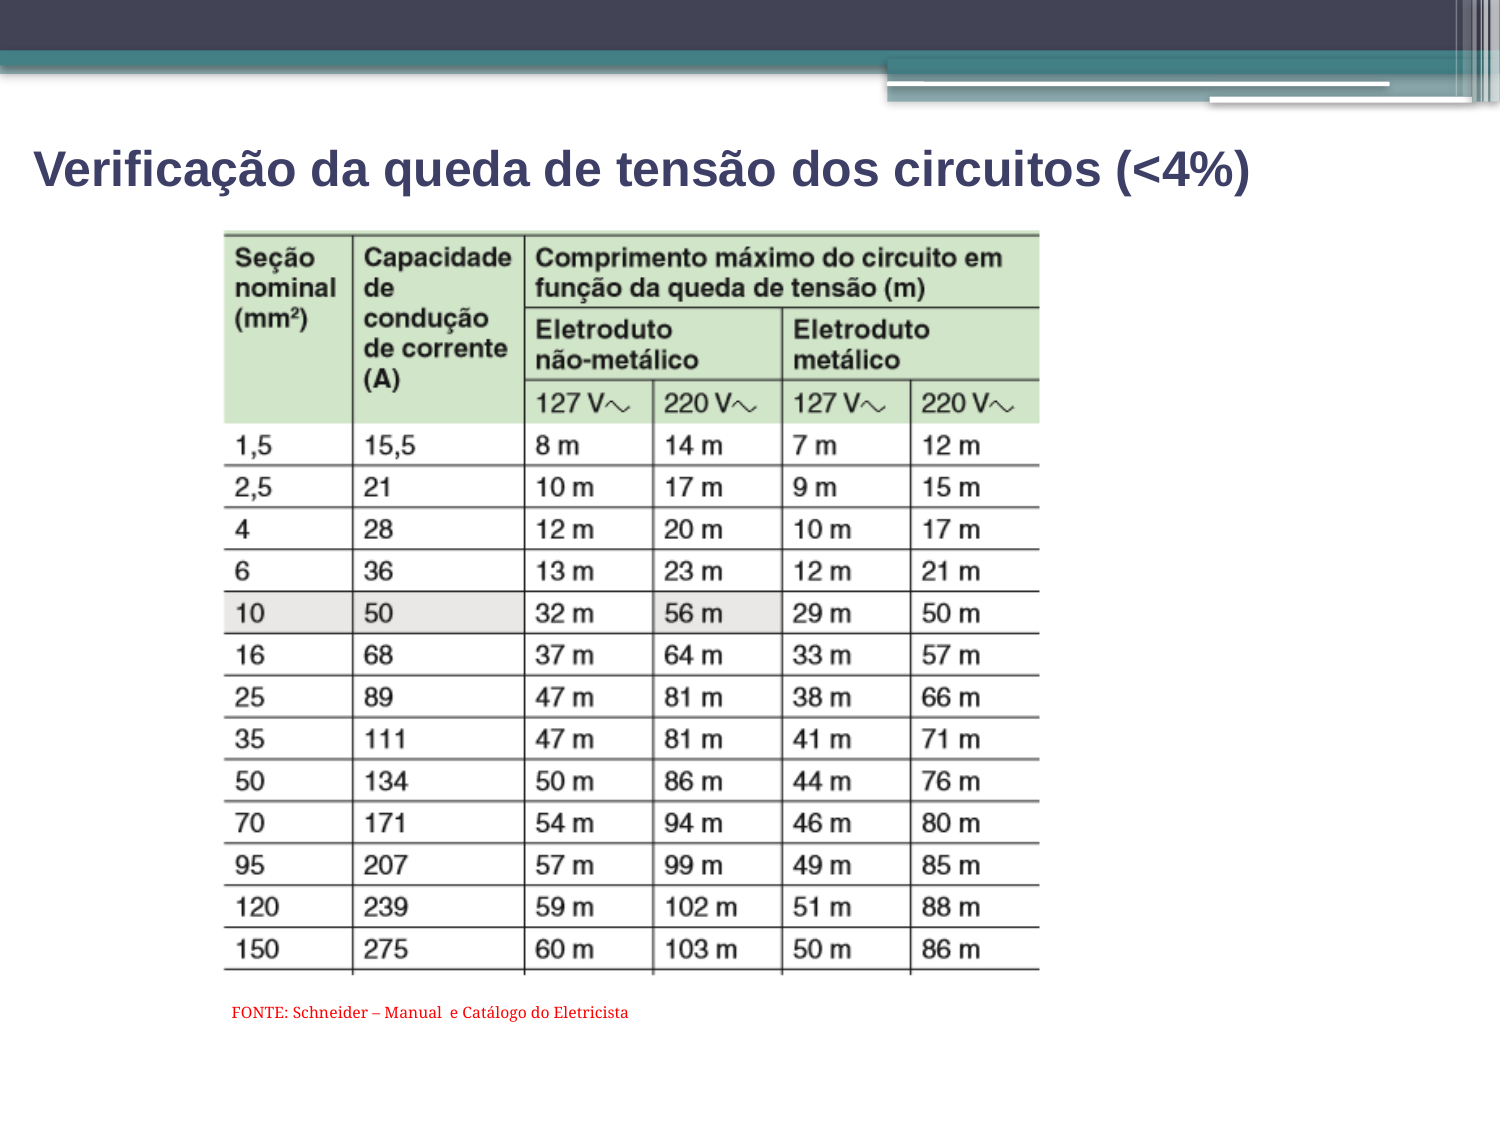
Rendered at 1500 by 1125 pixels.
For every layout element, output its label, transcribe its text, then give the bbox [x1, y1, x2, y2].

picture [216, 229, 1056, 977]
text_box FONTE: Schneider – Manual e Catálogo do Eletricista [216, 995, 1254, 1030]
text_box Verificação da queda de tensão dos circuitos (<4%) [18, 129, 1308, 205]
